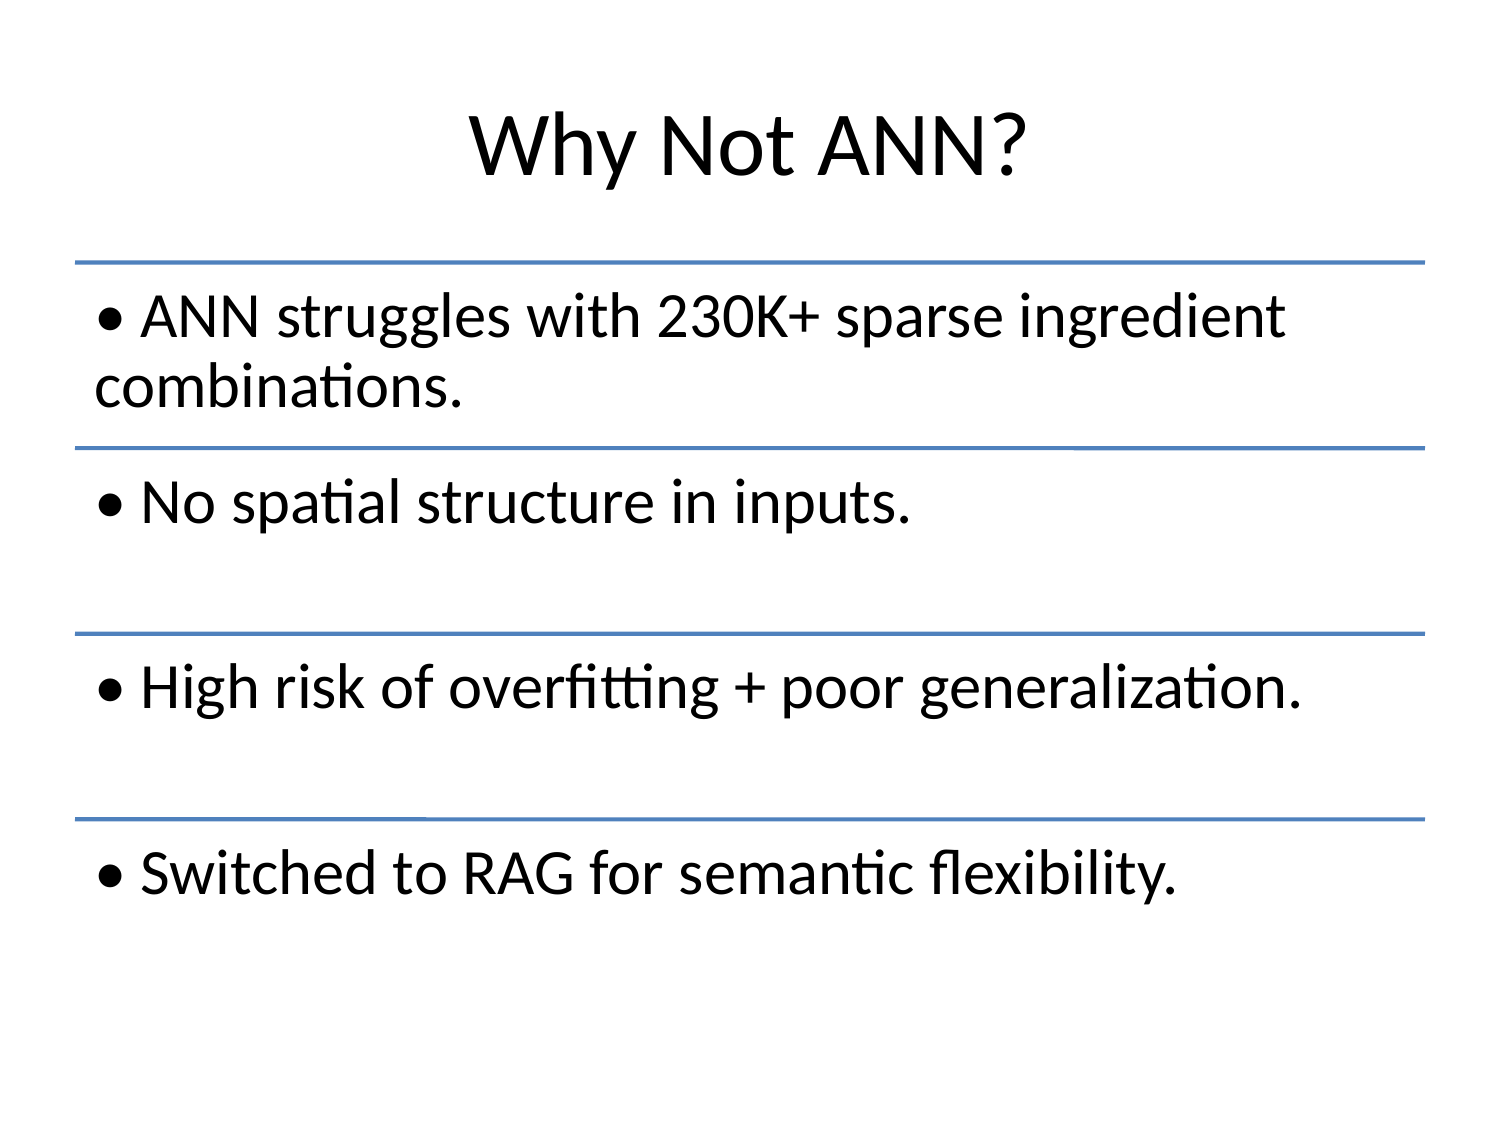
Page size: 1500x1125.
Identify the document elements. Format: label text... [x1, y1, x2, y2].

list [74, 262, 1426, 1006]
title Why Not ANN? [75, 45, 1425, 233]
